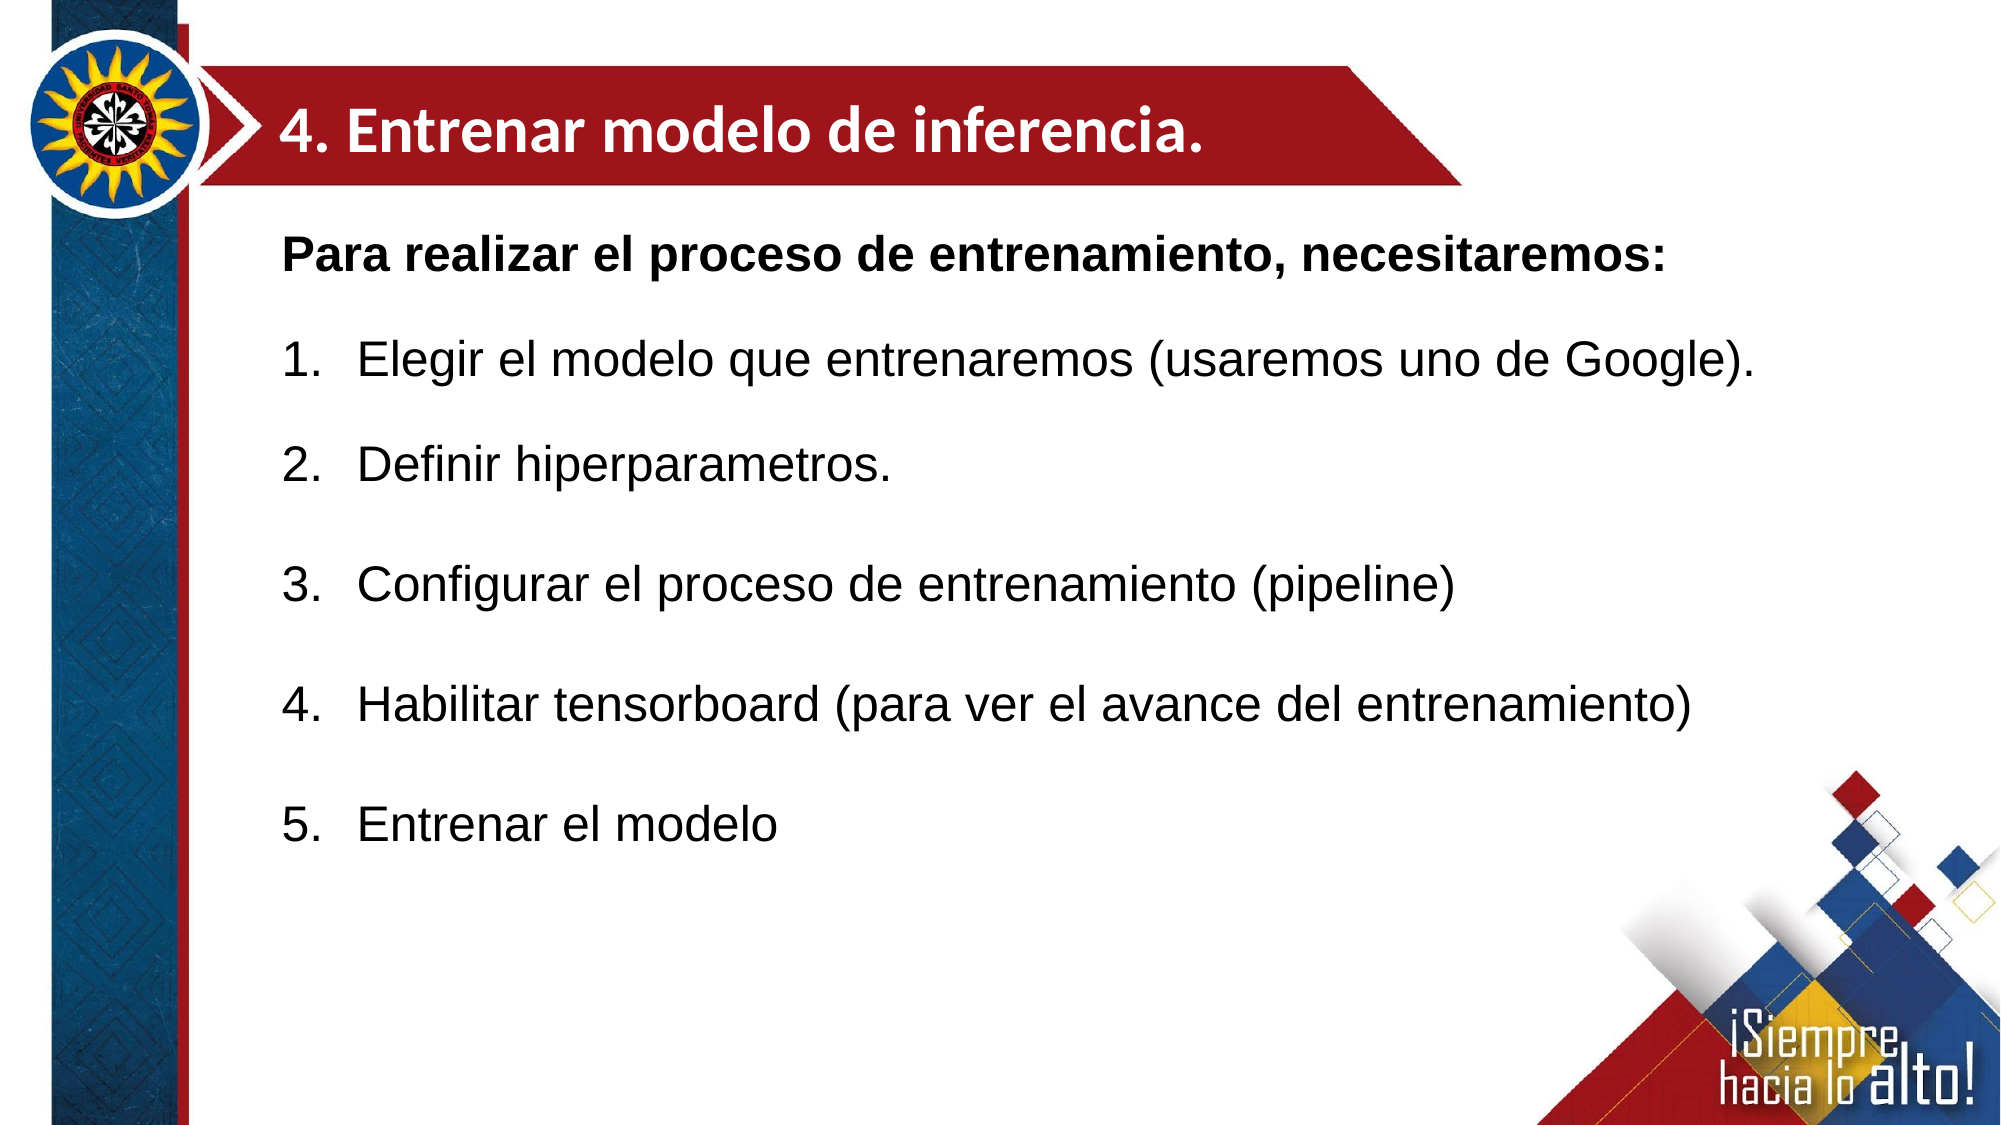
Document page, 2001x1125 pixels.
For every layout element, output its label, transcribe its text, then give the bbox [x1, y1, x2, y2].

text_box Para realizar el proceso de entrenamiento, necesitaremos: Elegir el modelo que entrenaremos (usaremos uno de Google). Definir hiperparametros. Configurar el proceso de entrenamiento (pipeline) Habilitar tensorboard (para ver el avance del entrenamiento) Entrenar el modelo [266, 214, 1933, 920]
picture [0, 0, 2001, 1125]
text_box 4. Entrenar modelo de inferencia. [264, 78, 1389, 173]
